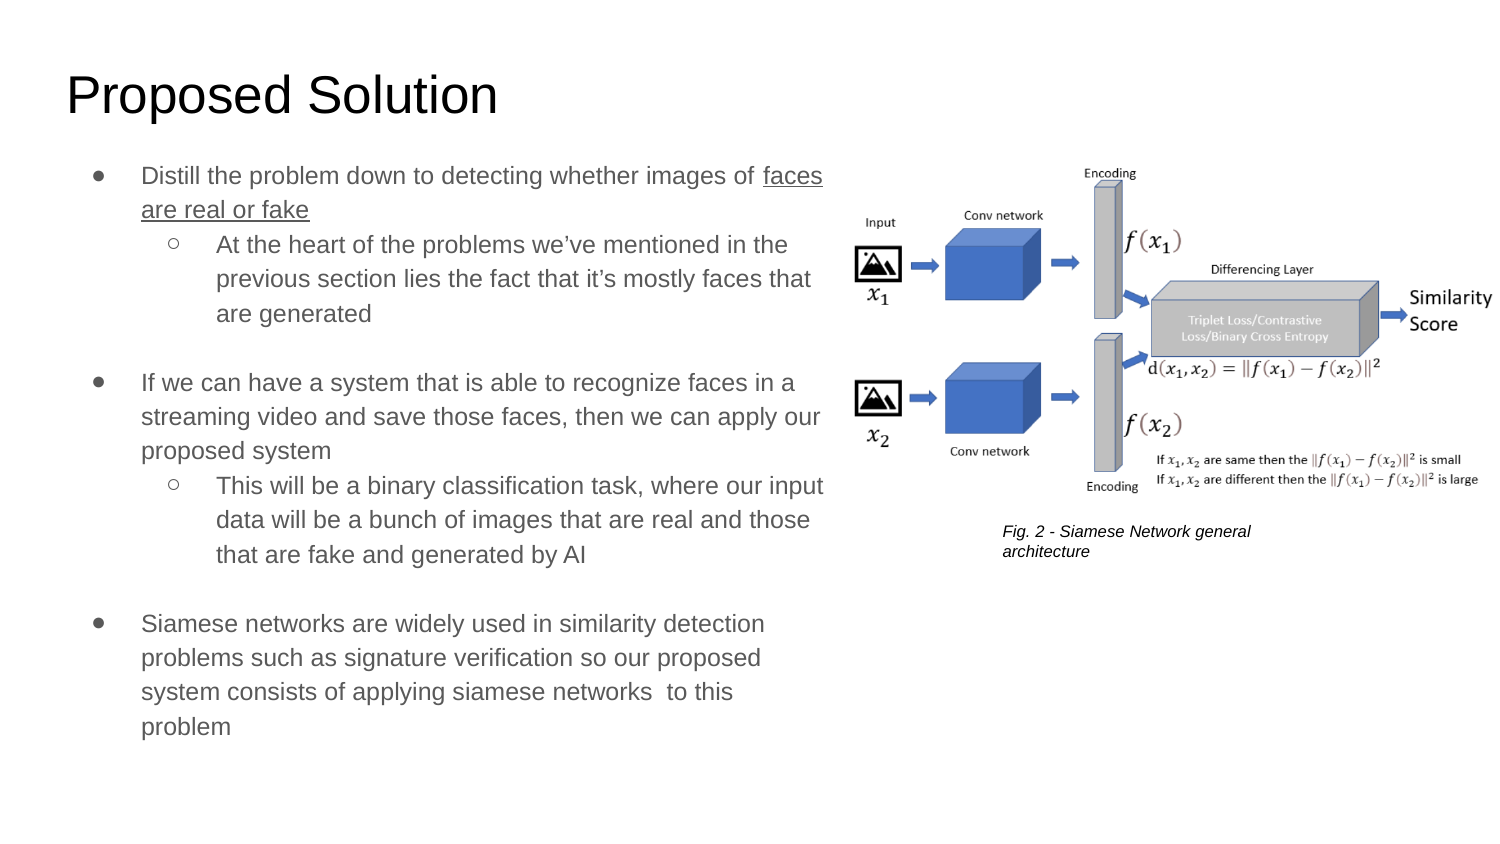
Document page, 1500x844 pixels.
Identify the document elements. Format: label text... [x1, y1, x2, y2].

picture [845, 151, 1500, 519]
list Distill the problem down to detecting whether images of faces are real or fake At the heart of the problems we’ve mentioned in the previous section lies the fact that it’s mostly faces that are generated If we can have a system that is able to recognize faces in a streaming video and save those faces, then we can apply our proposed system This will be a binary classification task, where our input data will be a bunch of images that are real and those that are fake and generated by AI Siamese networks are widely used in similarity detection problems such as signature verification so our proposed system consists of applying siamese networks to this problem [51, 140, 846, 823]
title Proposed Solution [51, 46, 1449, 140]
text_box Fig. 2 - Siamese Network general architecture [987, 527, 1358, 576]
